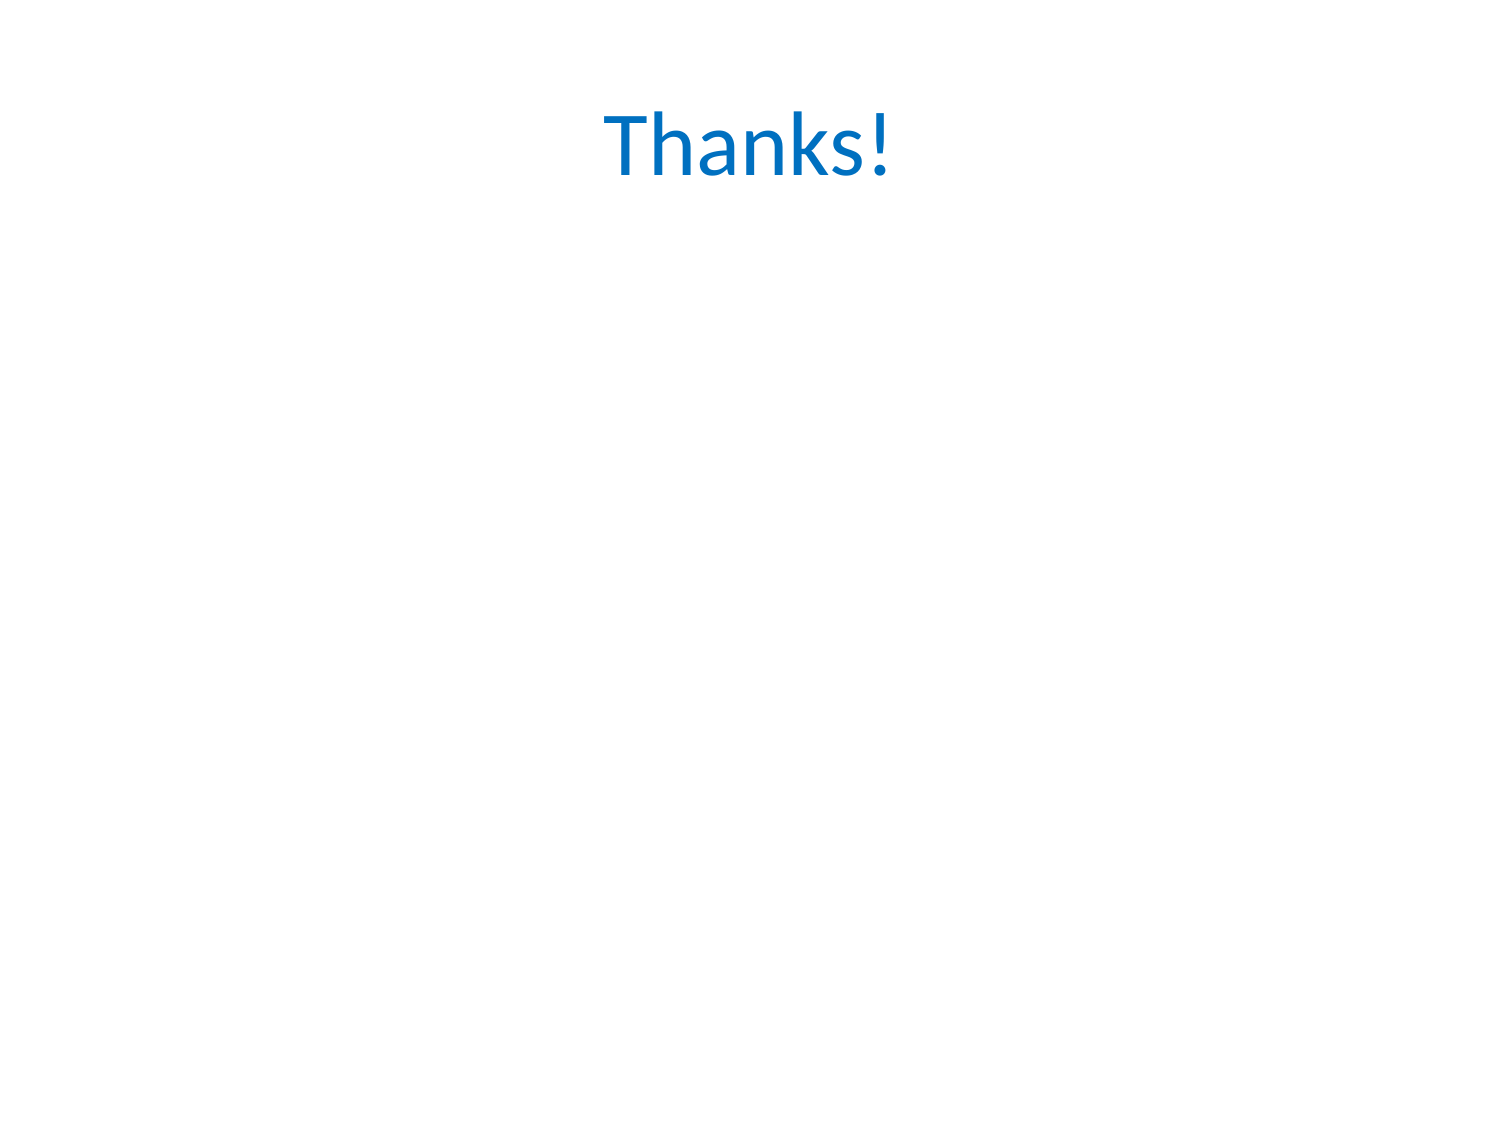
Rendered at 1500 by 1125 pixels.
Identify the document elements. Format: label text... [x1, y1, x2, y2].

title Thanks! [75, 45, 1425, 233]
